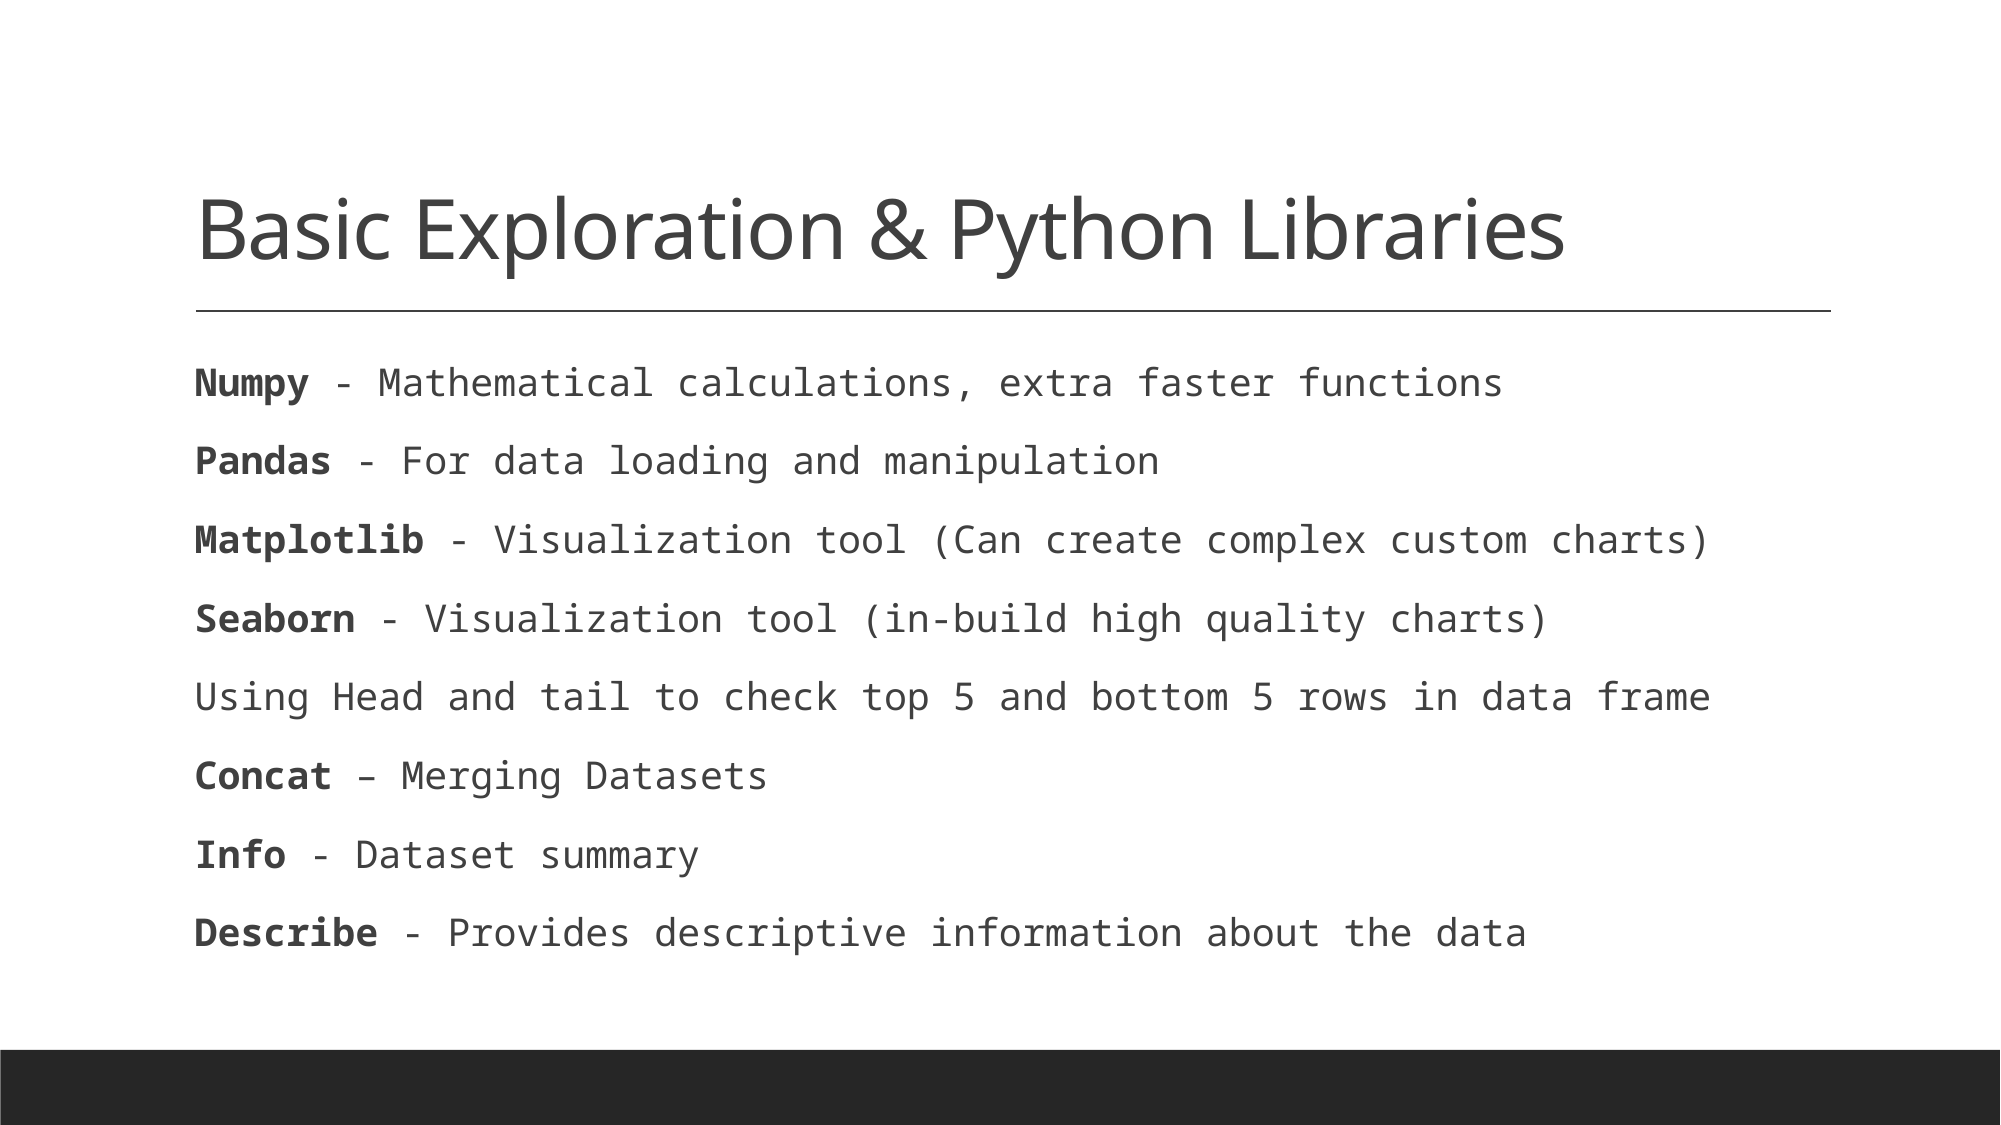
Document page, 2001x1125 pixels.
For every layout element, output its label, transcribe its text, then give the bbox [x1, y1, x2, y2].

title Basic Exploration & Python Libraries [180, 47, 1830, 285]
list Numpy - Mathematical calculations, extra faster functions Pandas - For data loading and manipulation Matplotlib - Visualization tool (Can create complex custom charts) Seaborn - Visualization tool (in-build high quality charts) Using Head and tail to check top 5 and bottom 5 rows in data frame Concat – Merging Datasets Info - Dataset summary Describe - Provides descriptive information about the data [180, 345, 1830, 963]
